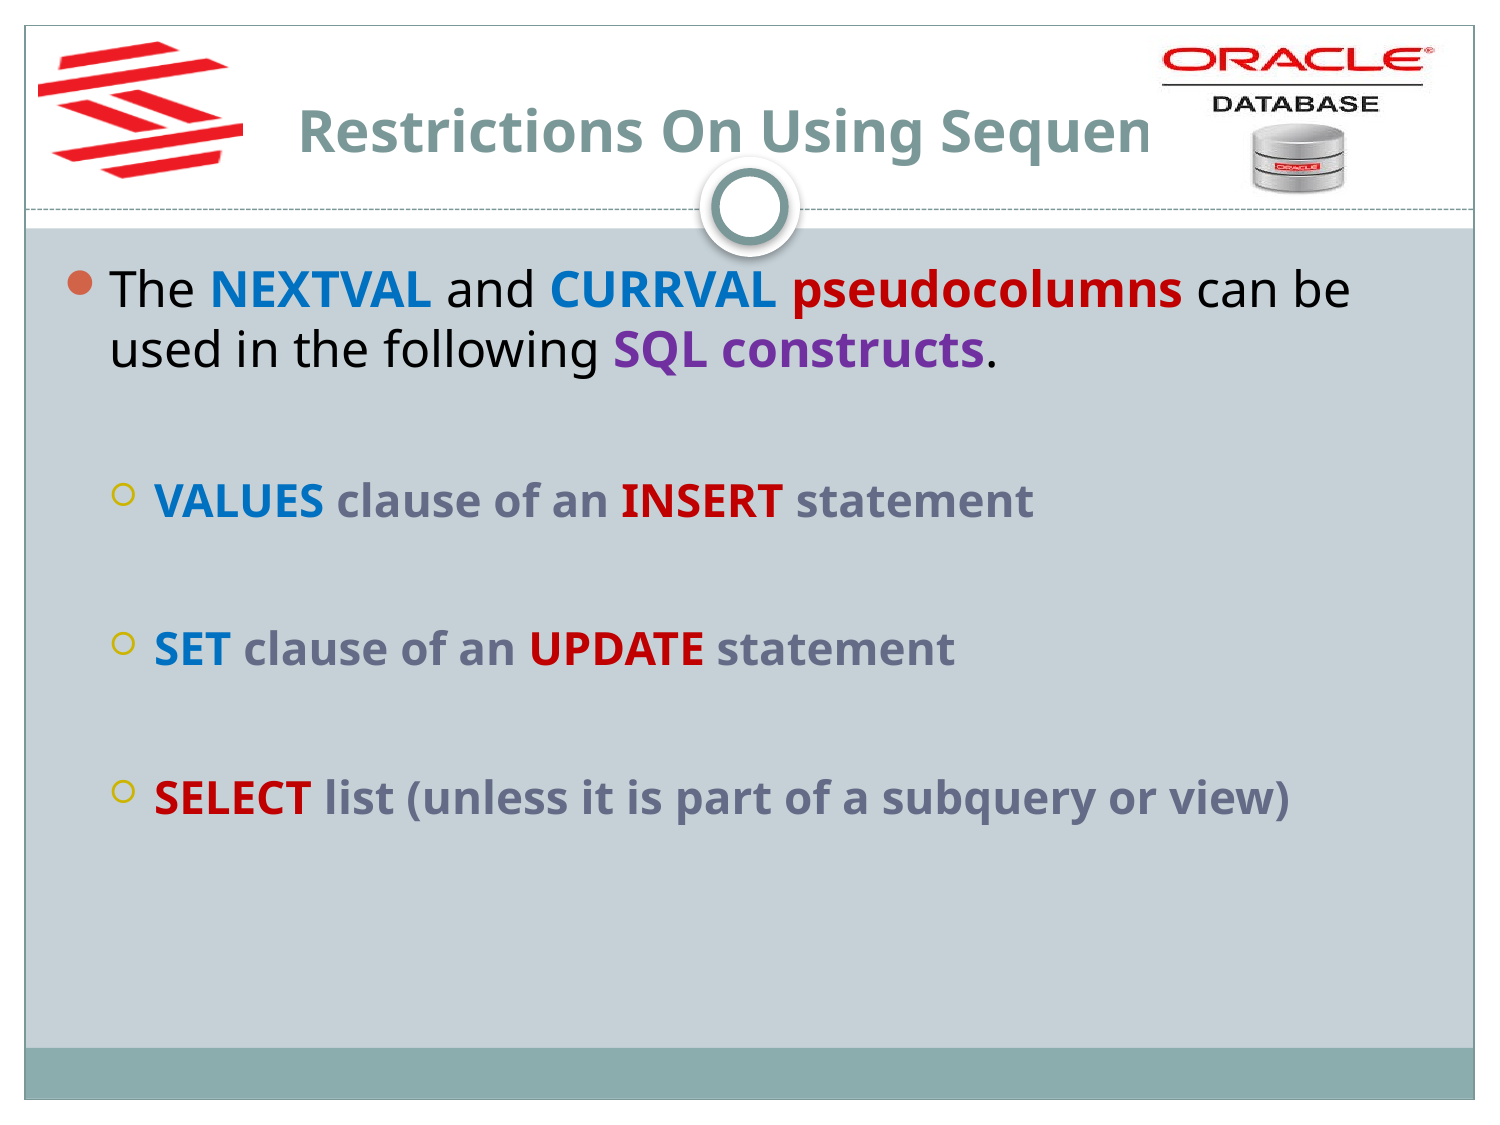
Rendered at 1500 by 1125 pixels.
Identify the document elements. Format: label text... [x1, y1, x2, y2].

title Restrictions On Using Sequence [248, 46, 1141, 172]
picture [1148, 34, 1453, 200]
list The NEXTVAL and CURRVAL pseudocolumns can be used in the following SQL constructs. VALUES clause of an INSERT statement SET clause of an UPDATE statement SELECT list (unless it is part of a subquery or view) [49, 250, 1445, 1047]
picture [37, 40, 243, 185]
